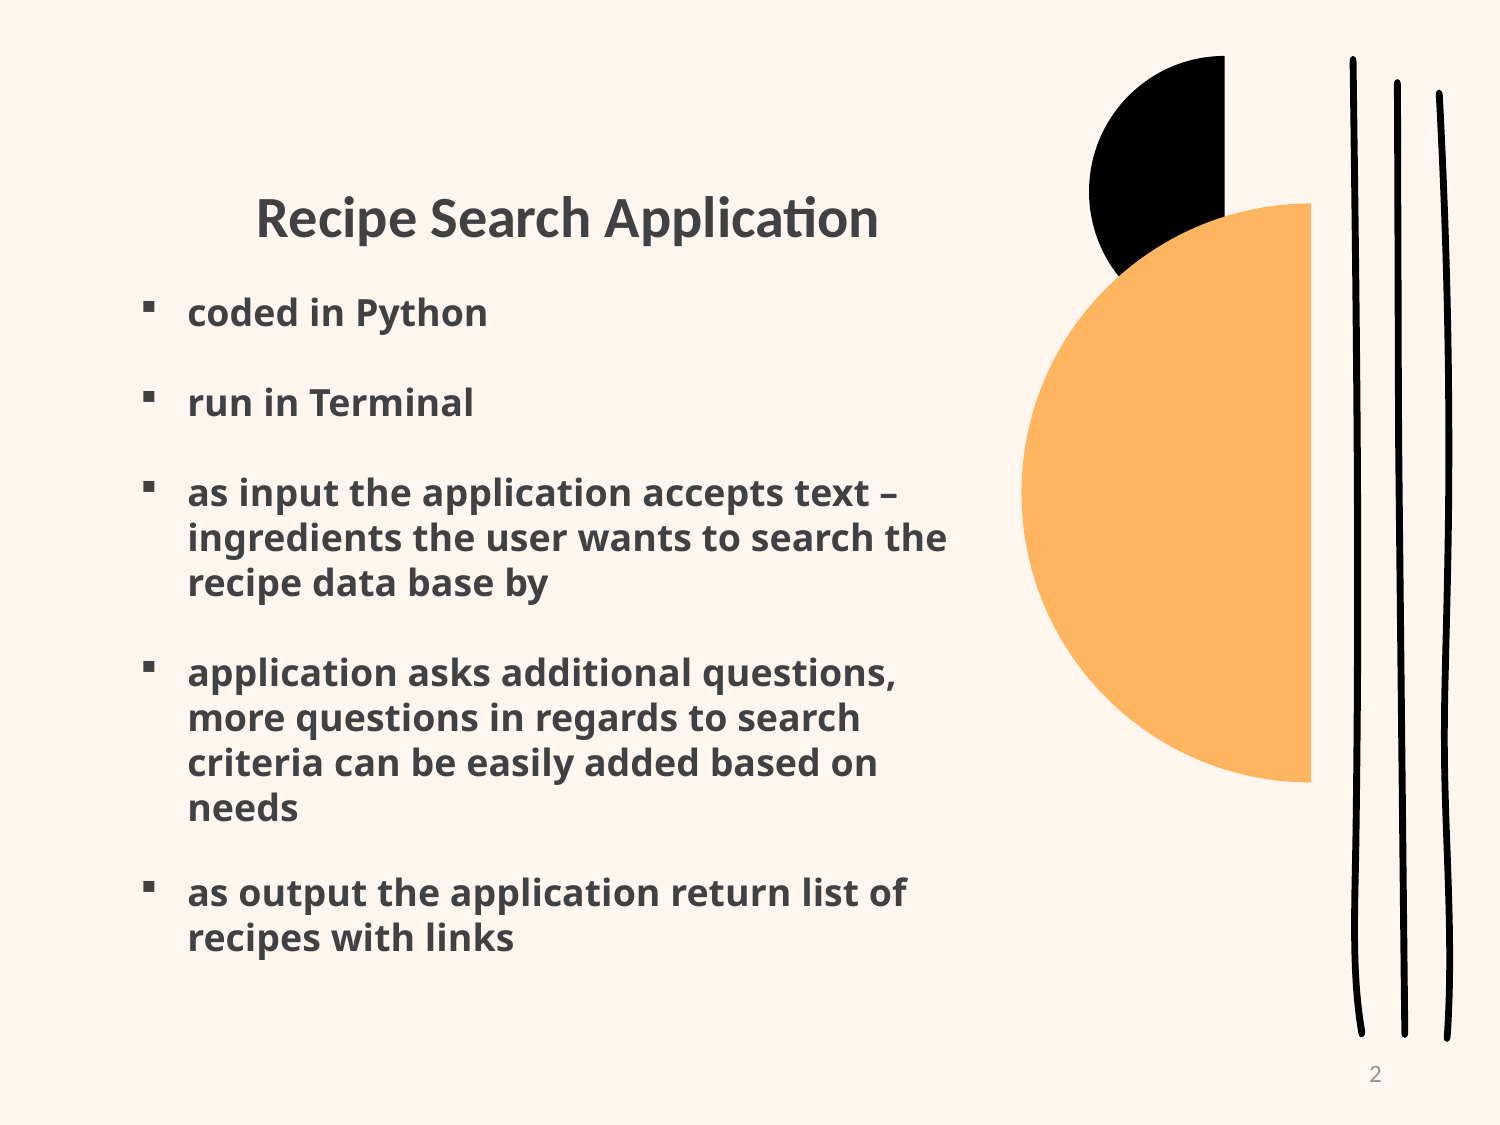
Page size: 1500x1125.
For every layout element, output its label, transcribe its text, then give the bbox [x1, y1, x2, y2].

text_box [94, 35, 1043, 954]
slide_number 2 [1059, 1042, 1397, 1103]
text_box Recipe Search Application coded in Python run in Terminal as input the application accepts text – ingredients the user wants to search the recipe data base by application asks additional questions, more questions in regards to search criteria can be easily added based on needs as output the application return list of recipes with links [125, 171, 1012, 967]
